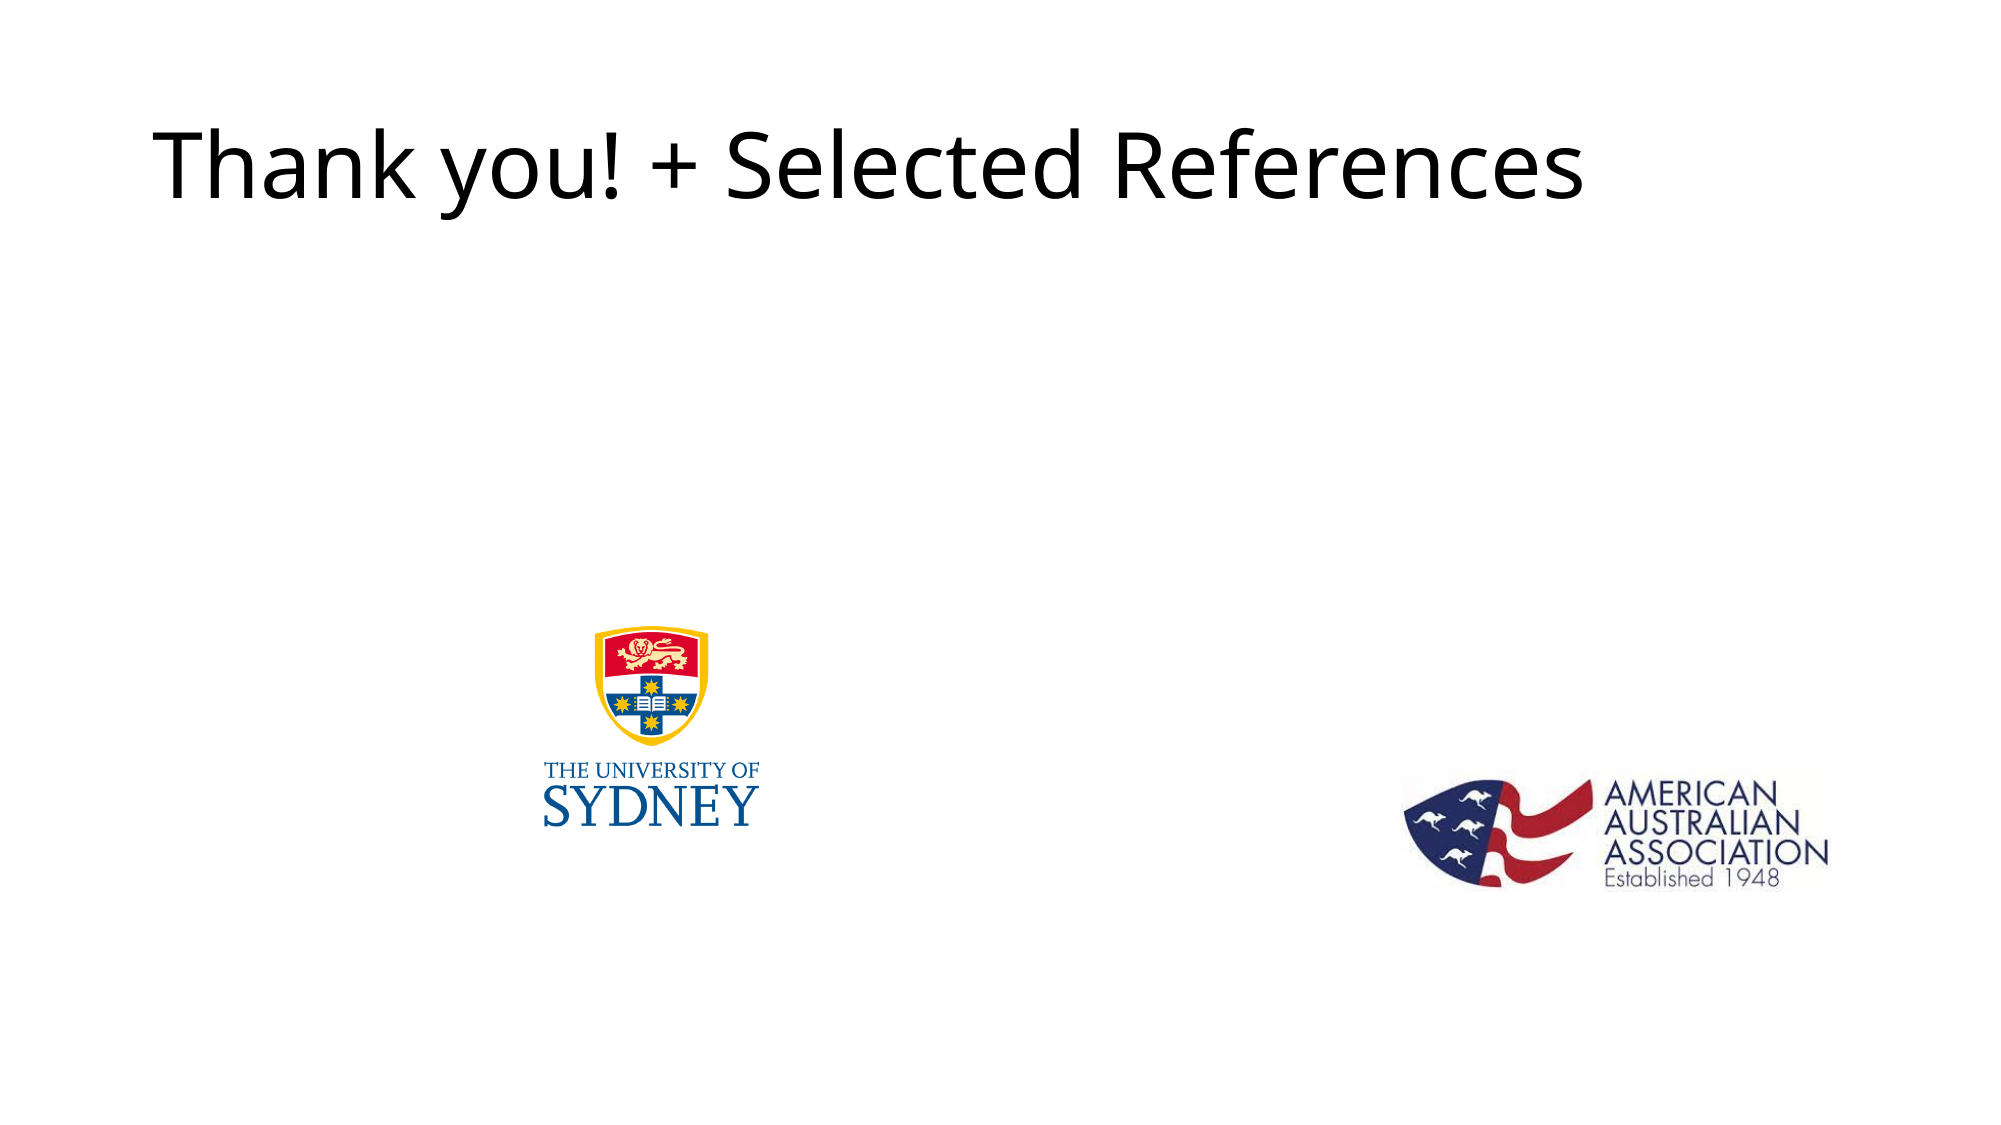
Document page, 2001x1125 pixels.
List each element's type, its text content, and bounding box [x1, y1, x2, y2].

picture [1401, 770, 1832, 892]
title Thank you! + Selected References [137, 59, 1863, 278]
picture [513, 589, 789, 866]
